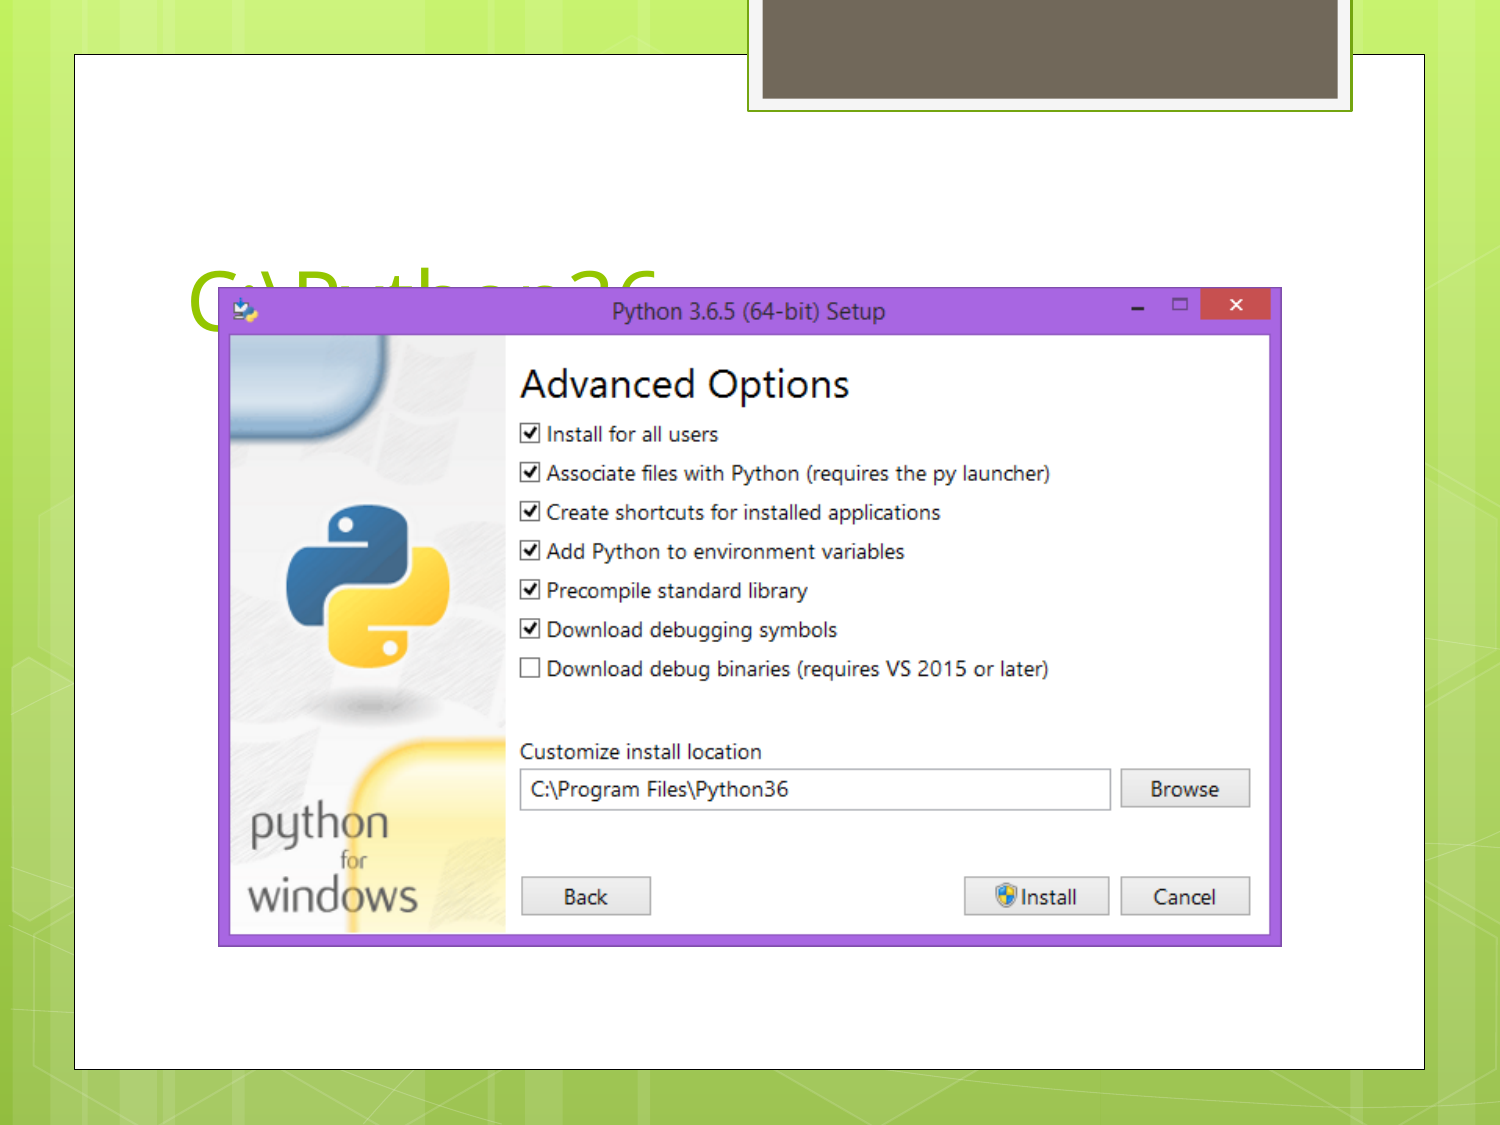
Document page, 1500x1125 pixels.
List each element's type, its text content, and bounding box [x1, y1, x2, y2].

title C:\Python36 [171, 168, 1324, 357]
picture [218, 287, 1282, 948]
